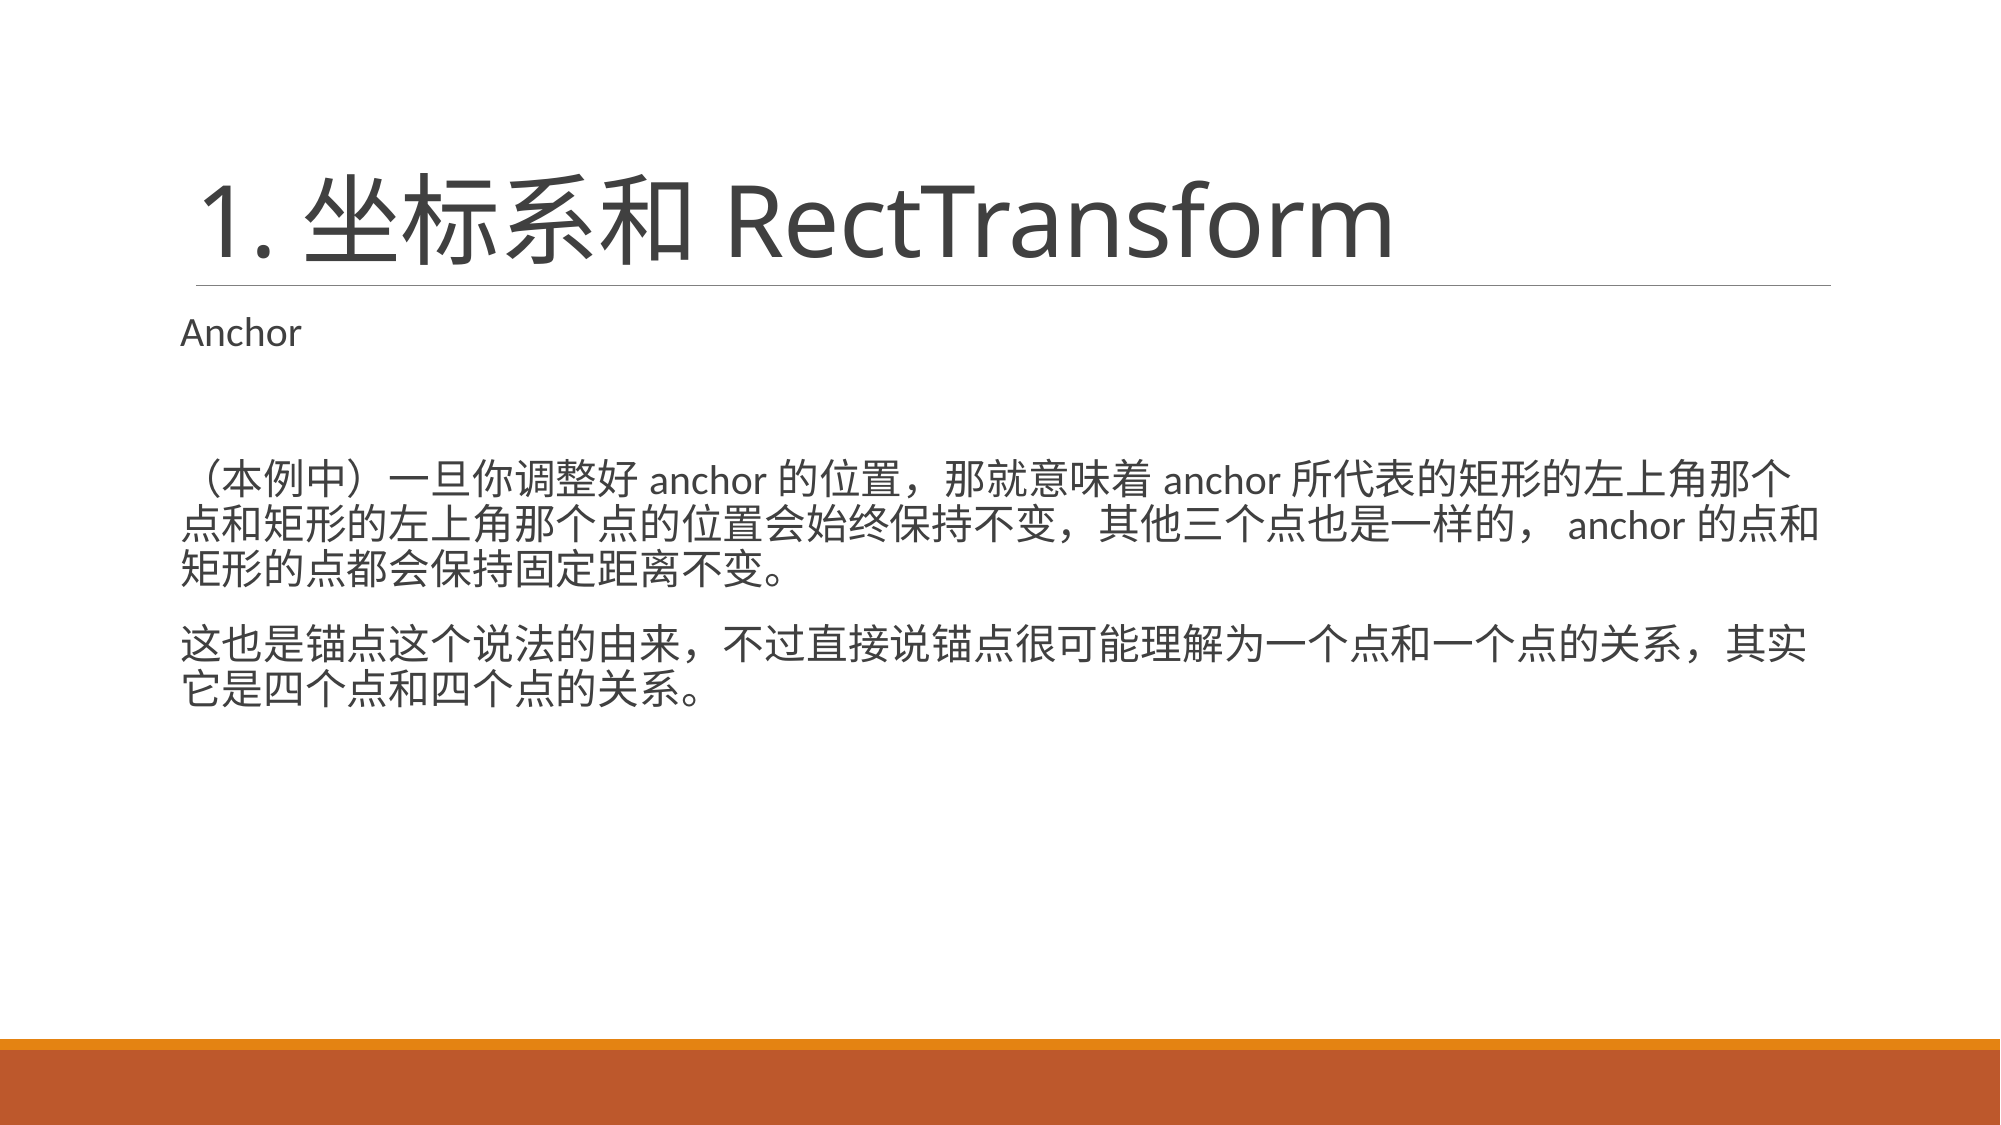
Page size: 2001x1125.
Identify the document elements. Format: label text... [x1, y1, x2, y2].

list Anchor （本例中）一旦你调整好anchor的位置，那就意味着anchor所代表的矩形的左上角那个点和矩形的左上角那个点的位置会始终保持不变，其他三个点也是一样的，anchor的点和矩形的点都会保持固定距离不变。 这也是锚点这个说法的由来，不过直接说锚点很可能理解为一个点和一个点的关系，其实它是四个点和四个点的关系。 [180, 302, 1830, 963]
title 1.坐标系和RectTransform [180, 47, 1830, 285]
